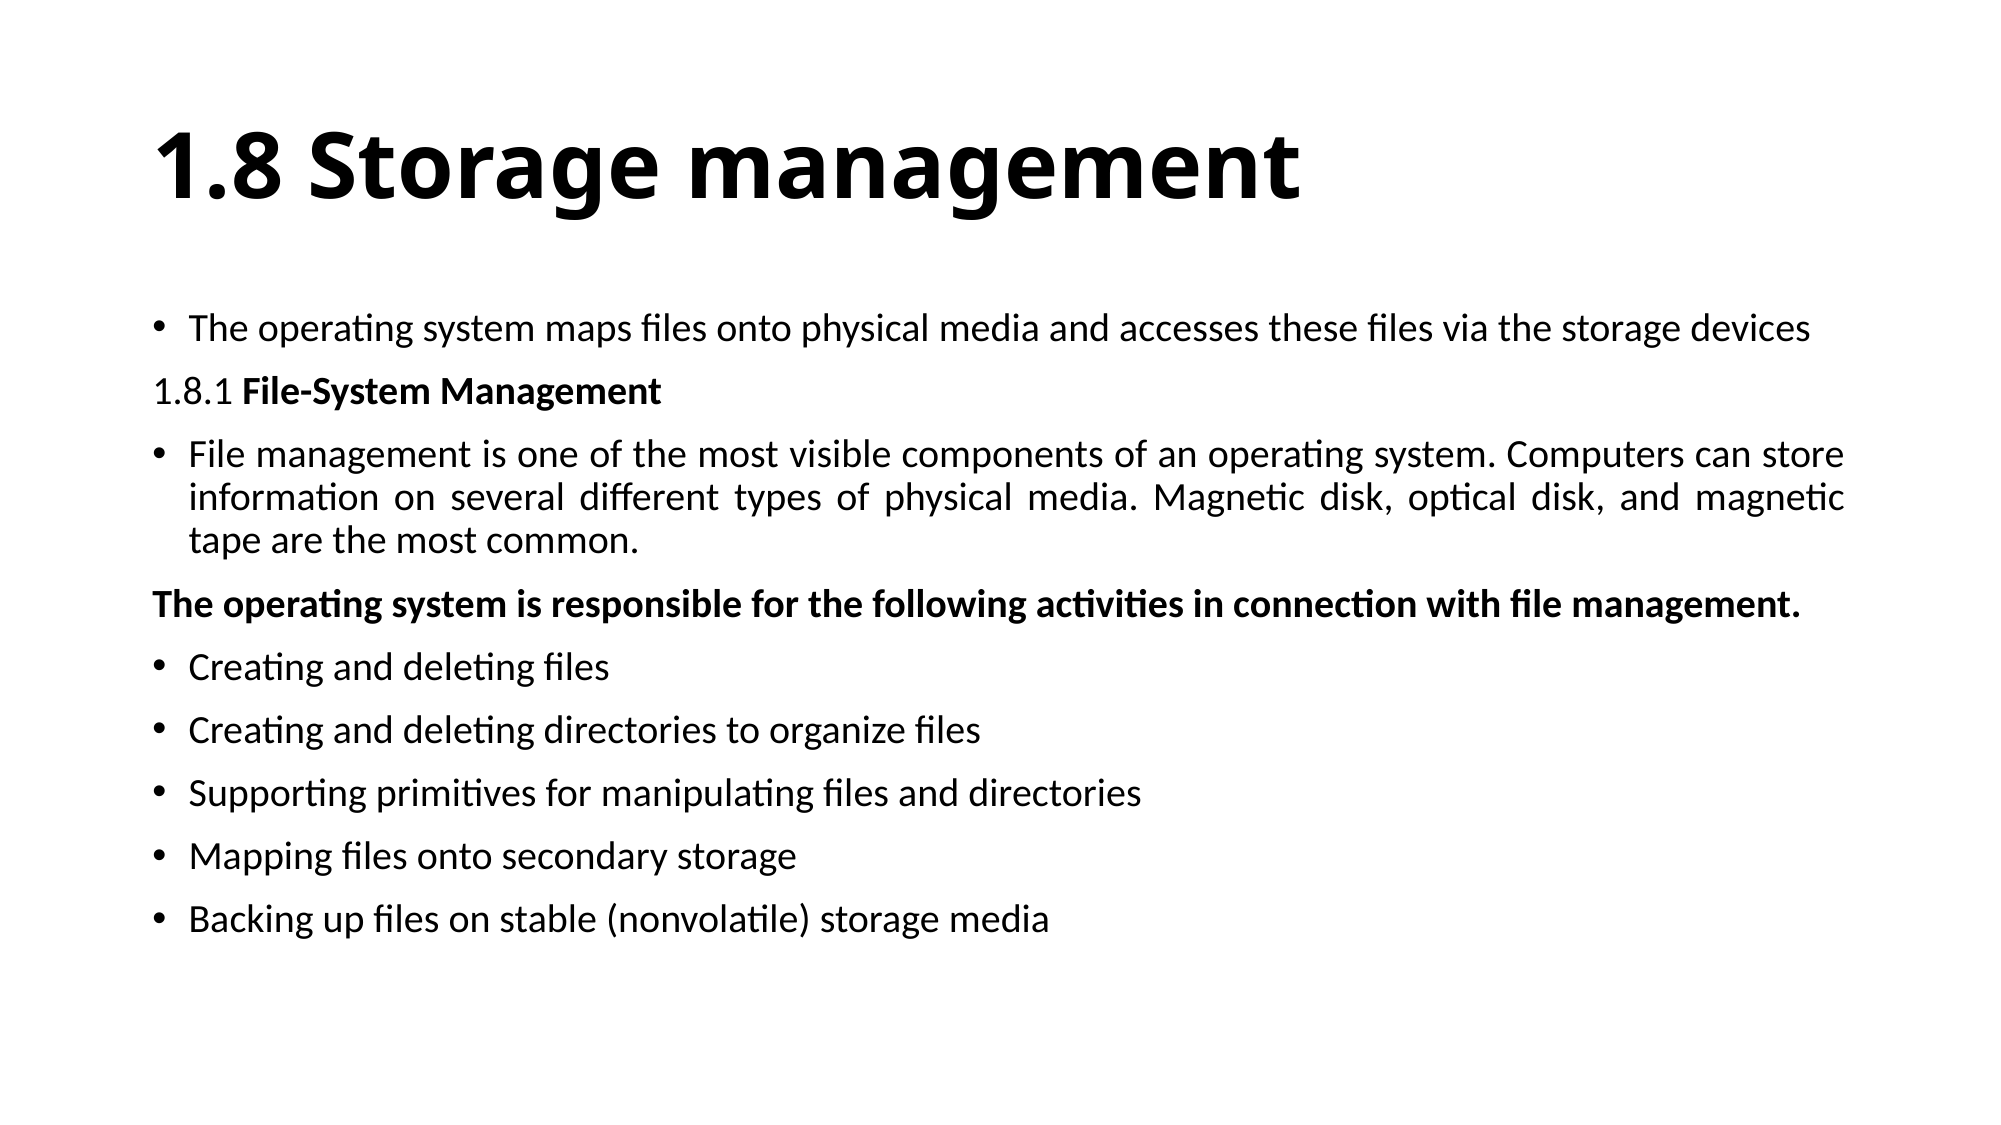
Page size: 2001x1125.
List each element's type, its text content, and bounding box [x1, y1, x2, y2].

list The operating system maps files onto physical media and accesses these files via the storage devices 1.8.1 File-System Management File management is one of the most visible components of an operating system. Computers can store information on several different types of physical media. Magnetic disk, optical disk, and magnetic tape are the most common. The operating system is responsible for the following activities in connection with file management. Creating and deleting files Creating and deleting directories to organize files Supporting primitives for manipulating files and directories Mapping files onto secondary storage Backing up files on stable (nonvolatile) storage media [137, 299, 1863, 1014]
title 1.8 Storage management [137, 59, 1863, 278]
